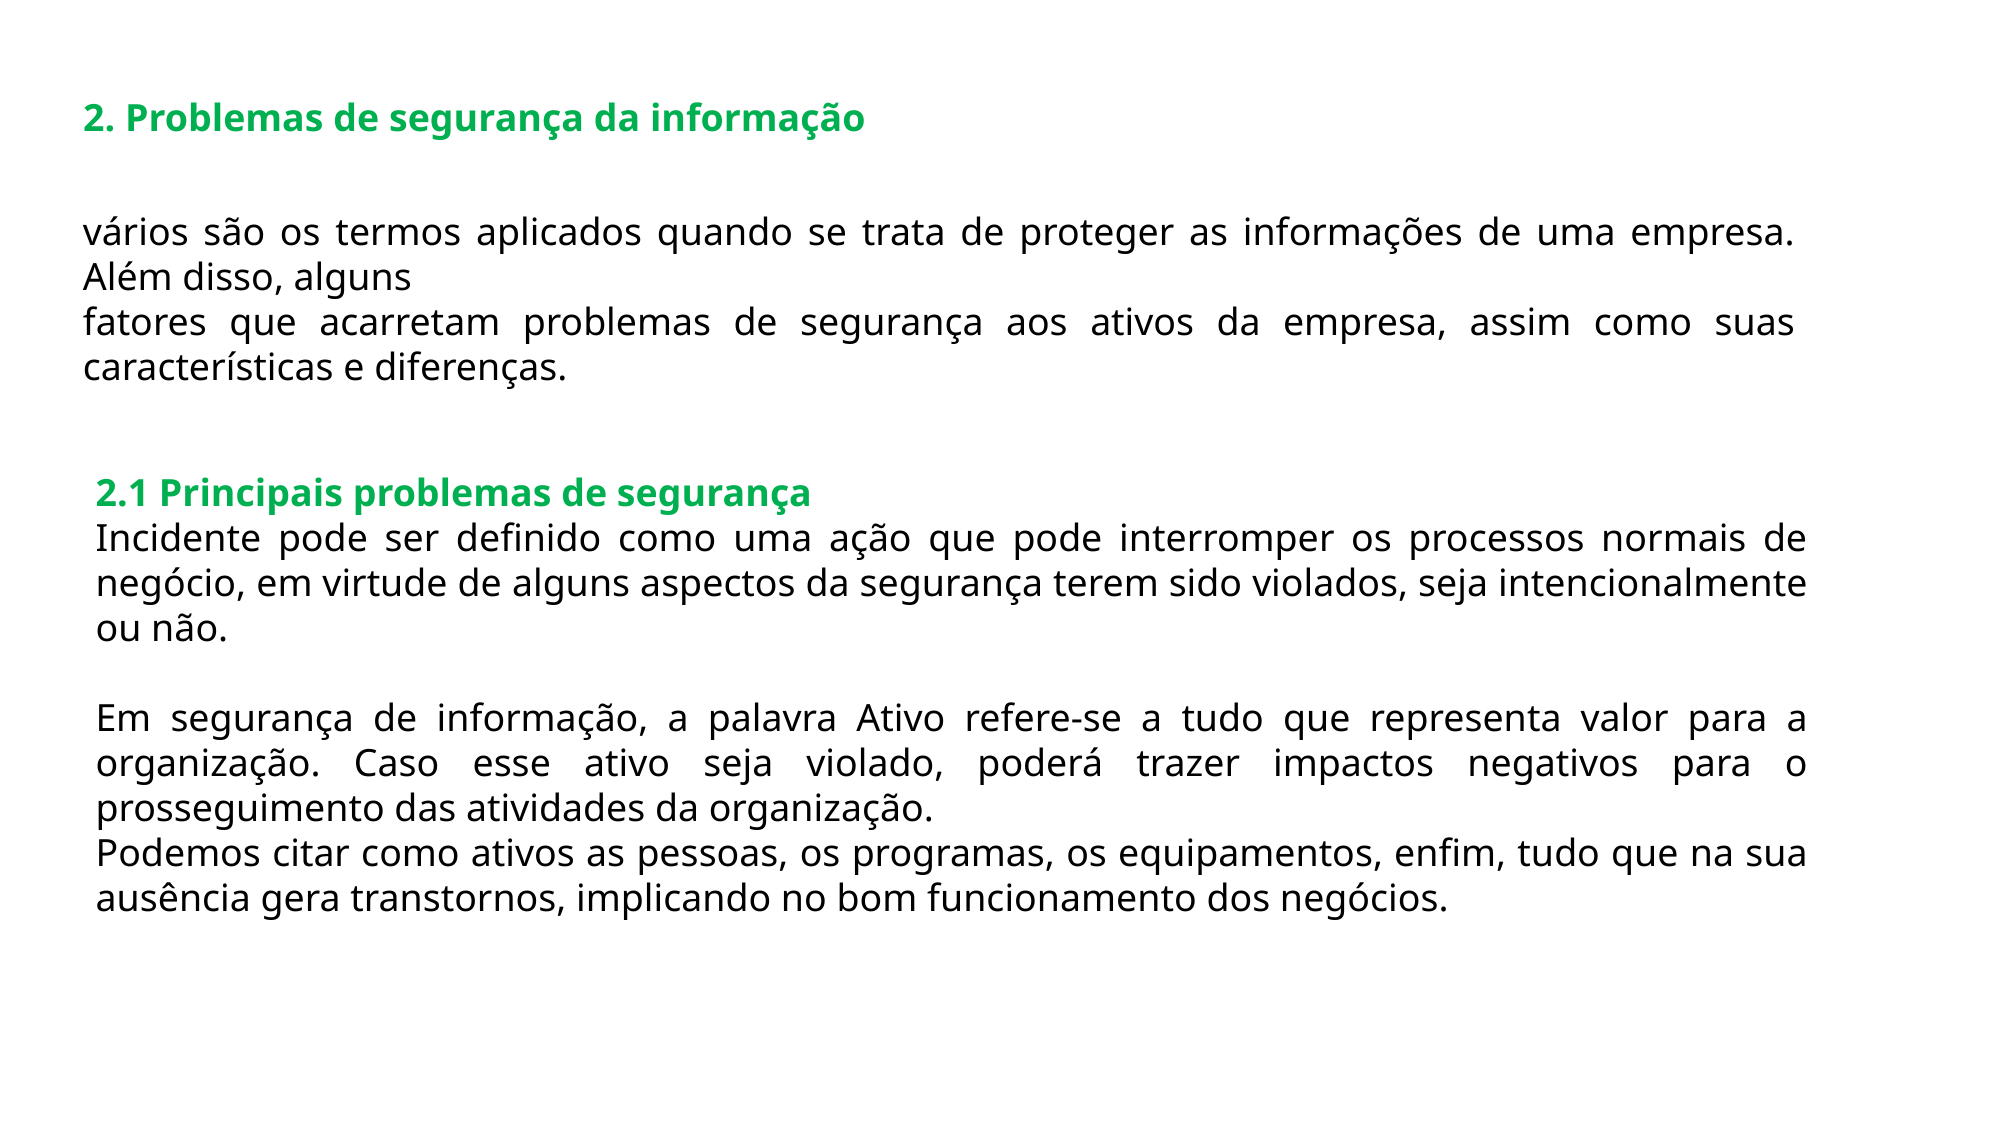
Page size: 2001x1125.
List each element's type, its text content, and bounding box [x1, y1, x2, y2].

text_box vários são os termos aplicados quando se trata de proteger as informações de uma empresa. Além disso, alguns fatores que acarretam problemas de segurança aos ativos da empresa, assim como suas características e diferenças. [68, 200, 1812, 396]
text_box 2.1 Principais problemas de segurança Incidente pode ser definido como uma ação que pode interromper os processos normais de negócio, em virtude de alguns aspectos da segurança terem sido violados, seja intencionalmente ou não. Em segurança de informação, a palavra Ativo refere-se a tudo que representa valor para a organização. Caso esse ativo seja violado, poderá trazer impactos negativos para o prosseguimento das atividades da organização. Podemos citar como ativos as pessoas, os programas, os equipamentos, enfim, tudo que na sua ausência gera transtornos, implicando no bom funcionamento dos negócios. [80, 461, 1824, 927]
text_box 2. Problemas de segurança da informação [68, 86, 1068, 147]
